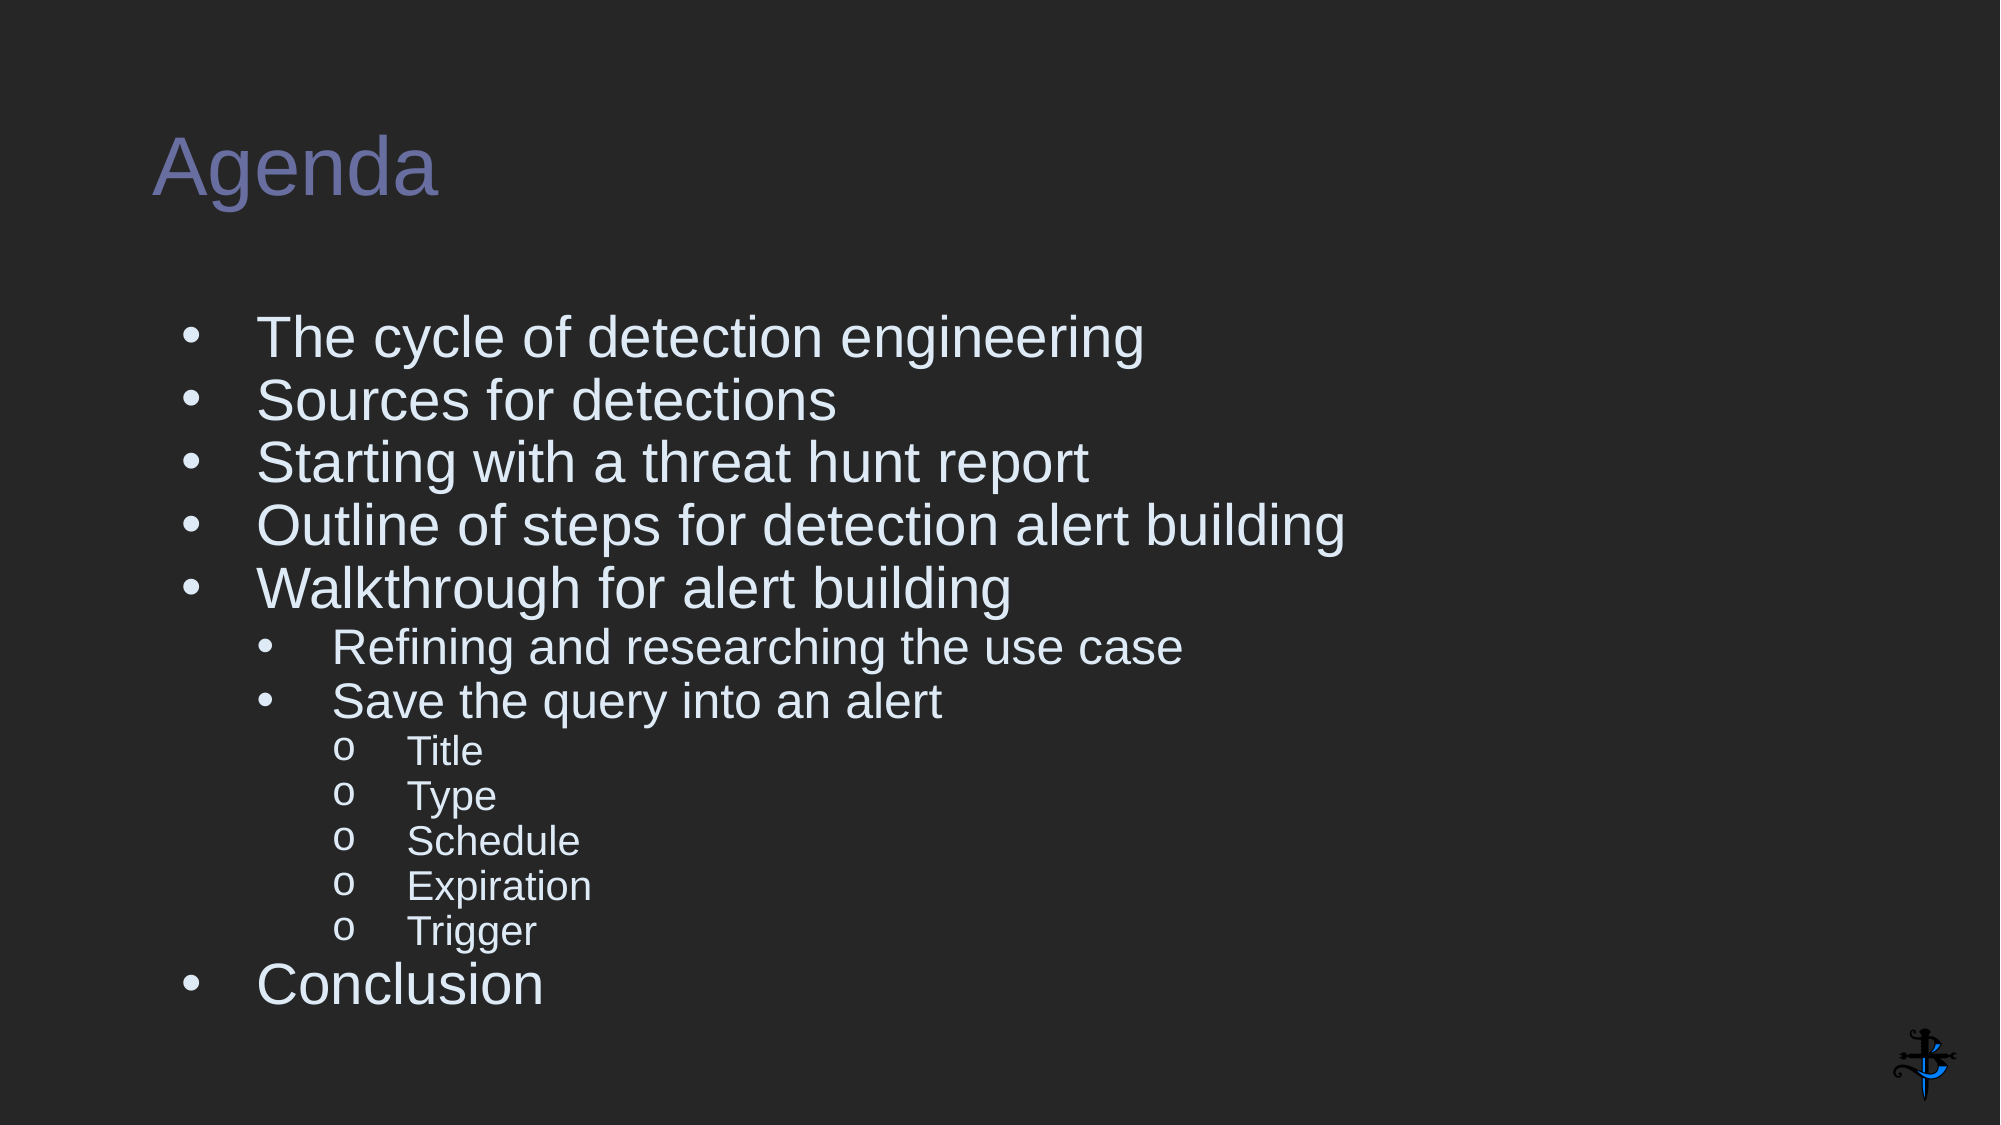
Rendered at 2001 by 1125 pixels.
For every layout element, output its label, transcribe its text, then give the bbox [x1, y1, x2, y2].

title Agenda [137, 59, 1863, 278]
picture [1862, 1002, 1988, 1125]
list The cycle of detection engineering Sources for detections Starting with a threat hunt report Outline of steps for detection alert building Walkthrough for alert building Refining and researching the use case Save the query into an alert Title Type Schedule Expiration Trigger Conclusion [137, 299, 1863, 1103]
